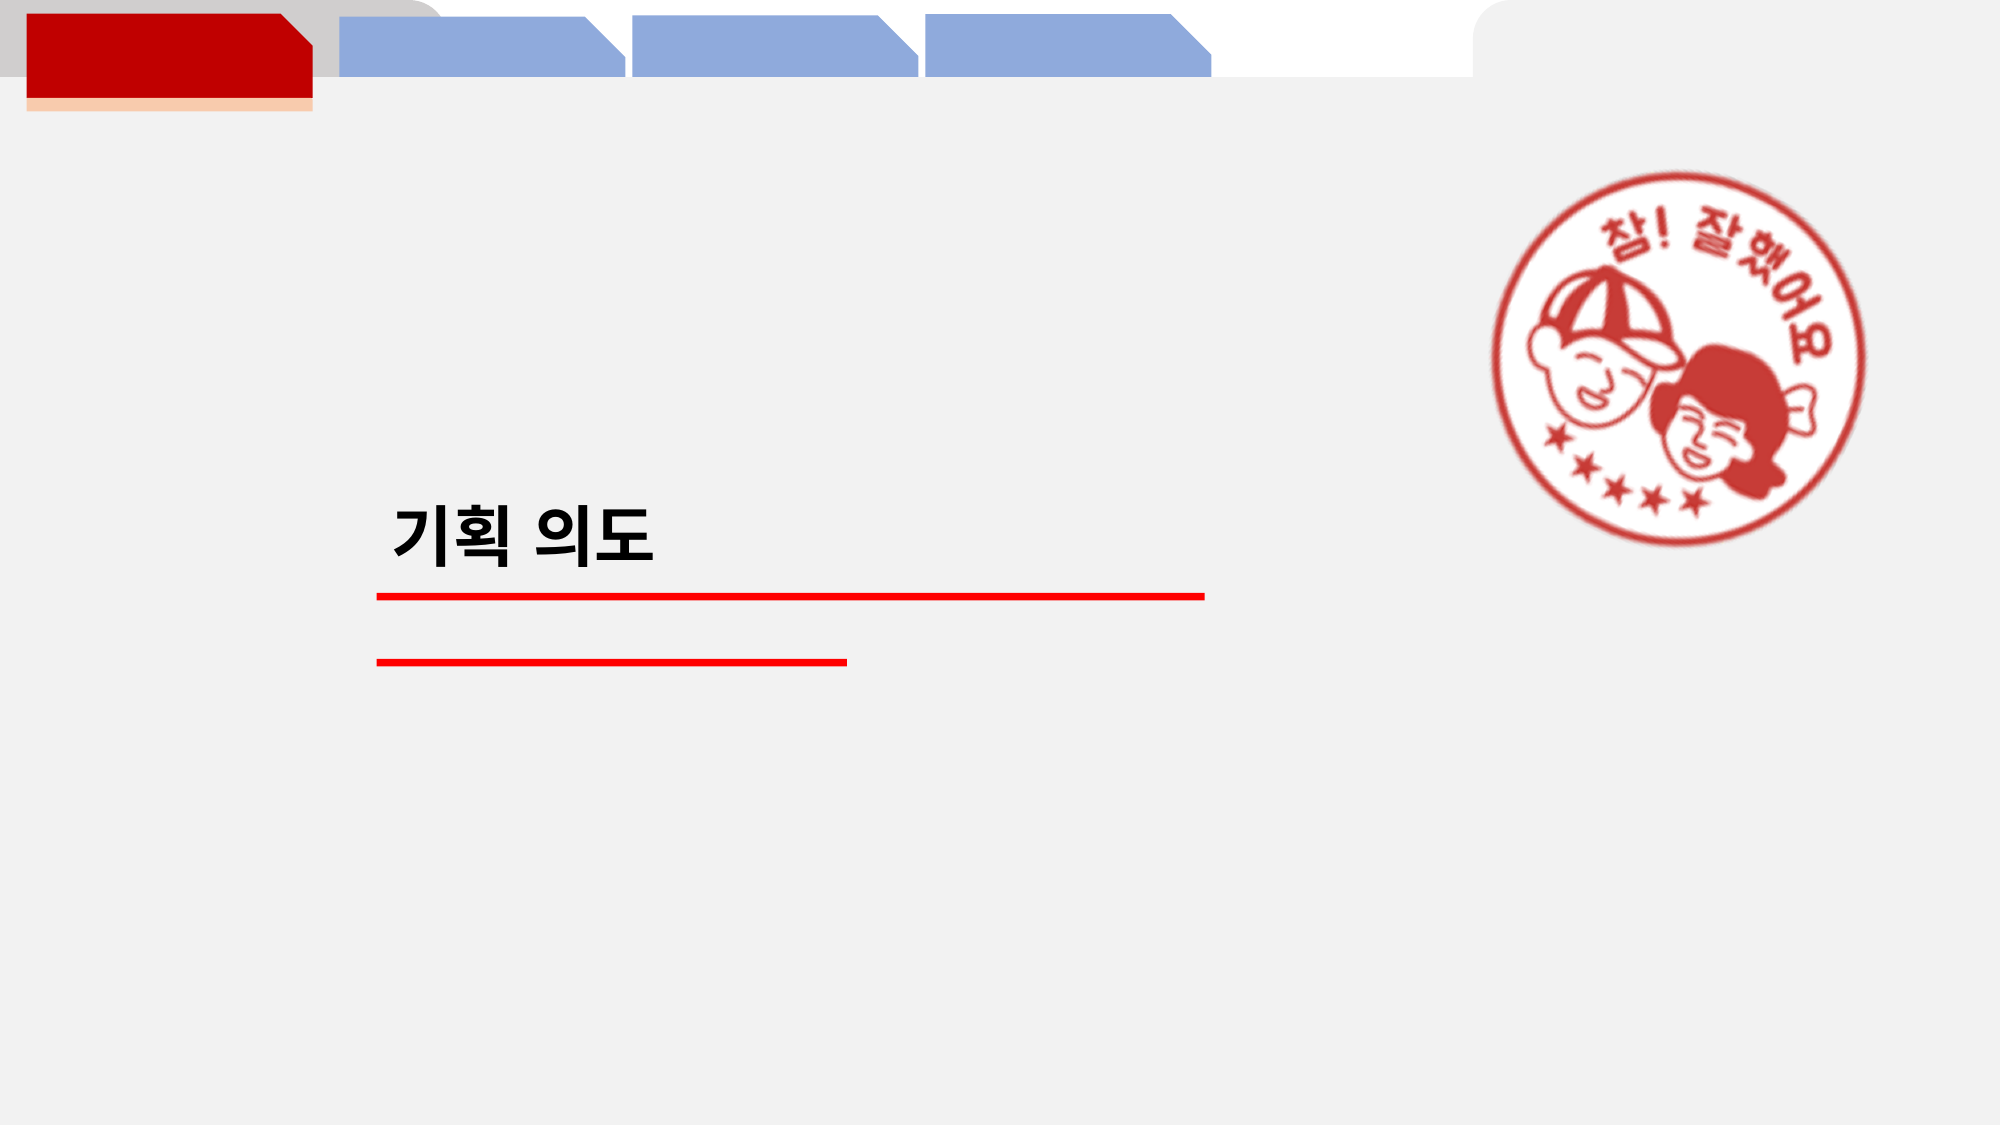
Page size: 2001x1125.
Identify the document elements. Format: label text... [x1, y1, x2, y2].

picture [1399, 65, 1959, 636]
title 기획 의도 [376, 485, 1205, 594]
